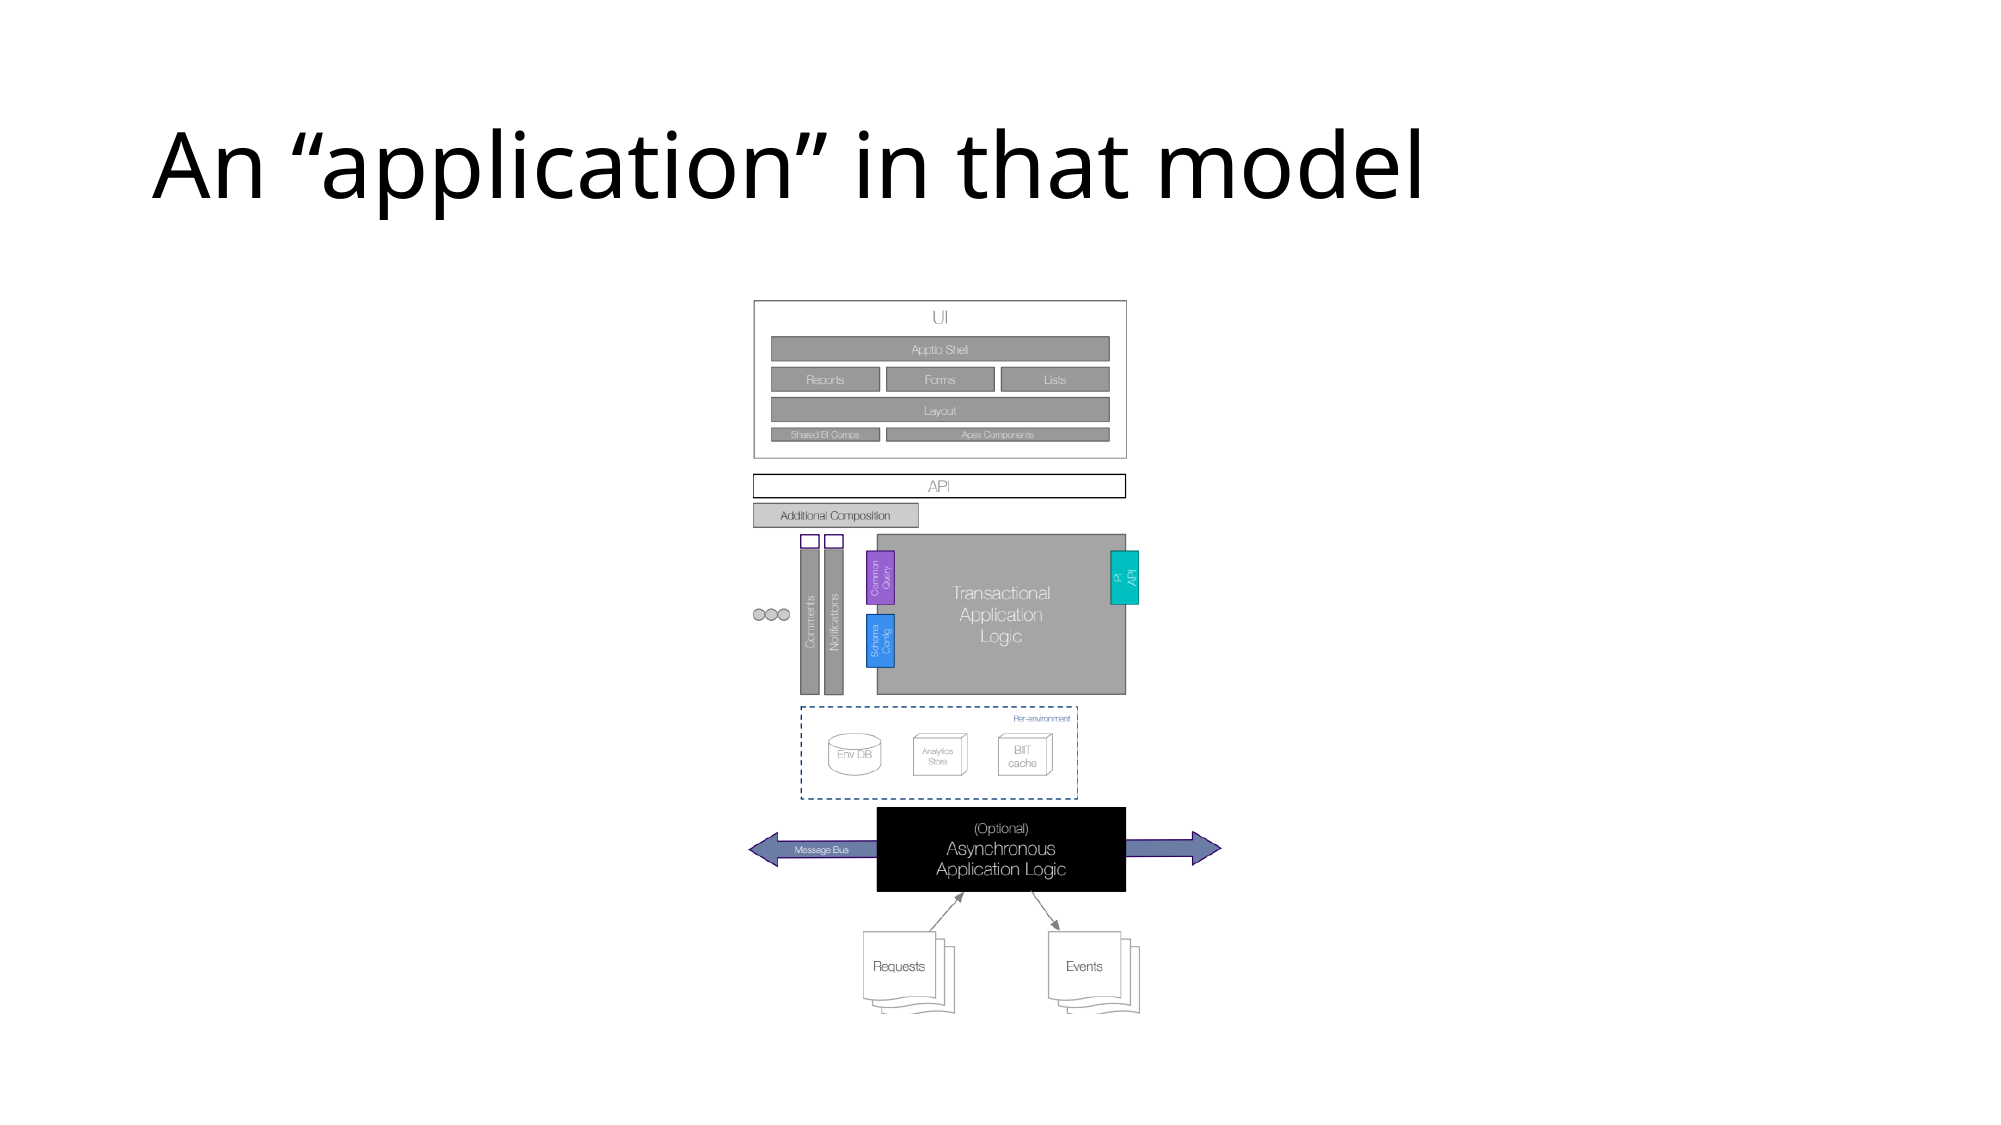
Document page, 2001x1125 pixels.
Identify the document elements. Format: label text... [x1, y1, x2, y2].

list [747, 299, 1253, 1014]
title An “application” in that model [137, 59, 1863, 278]
